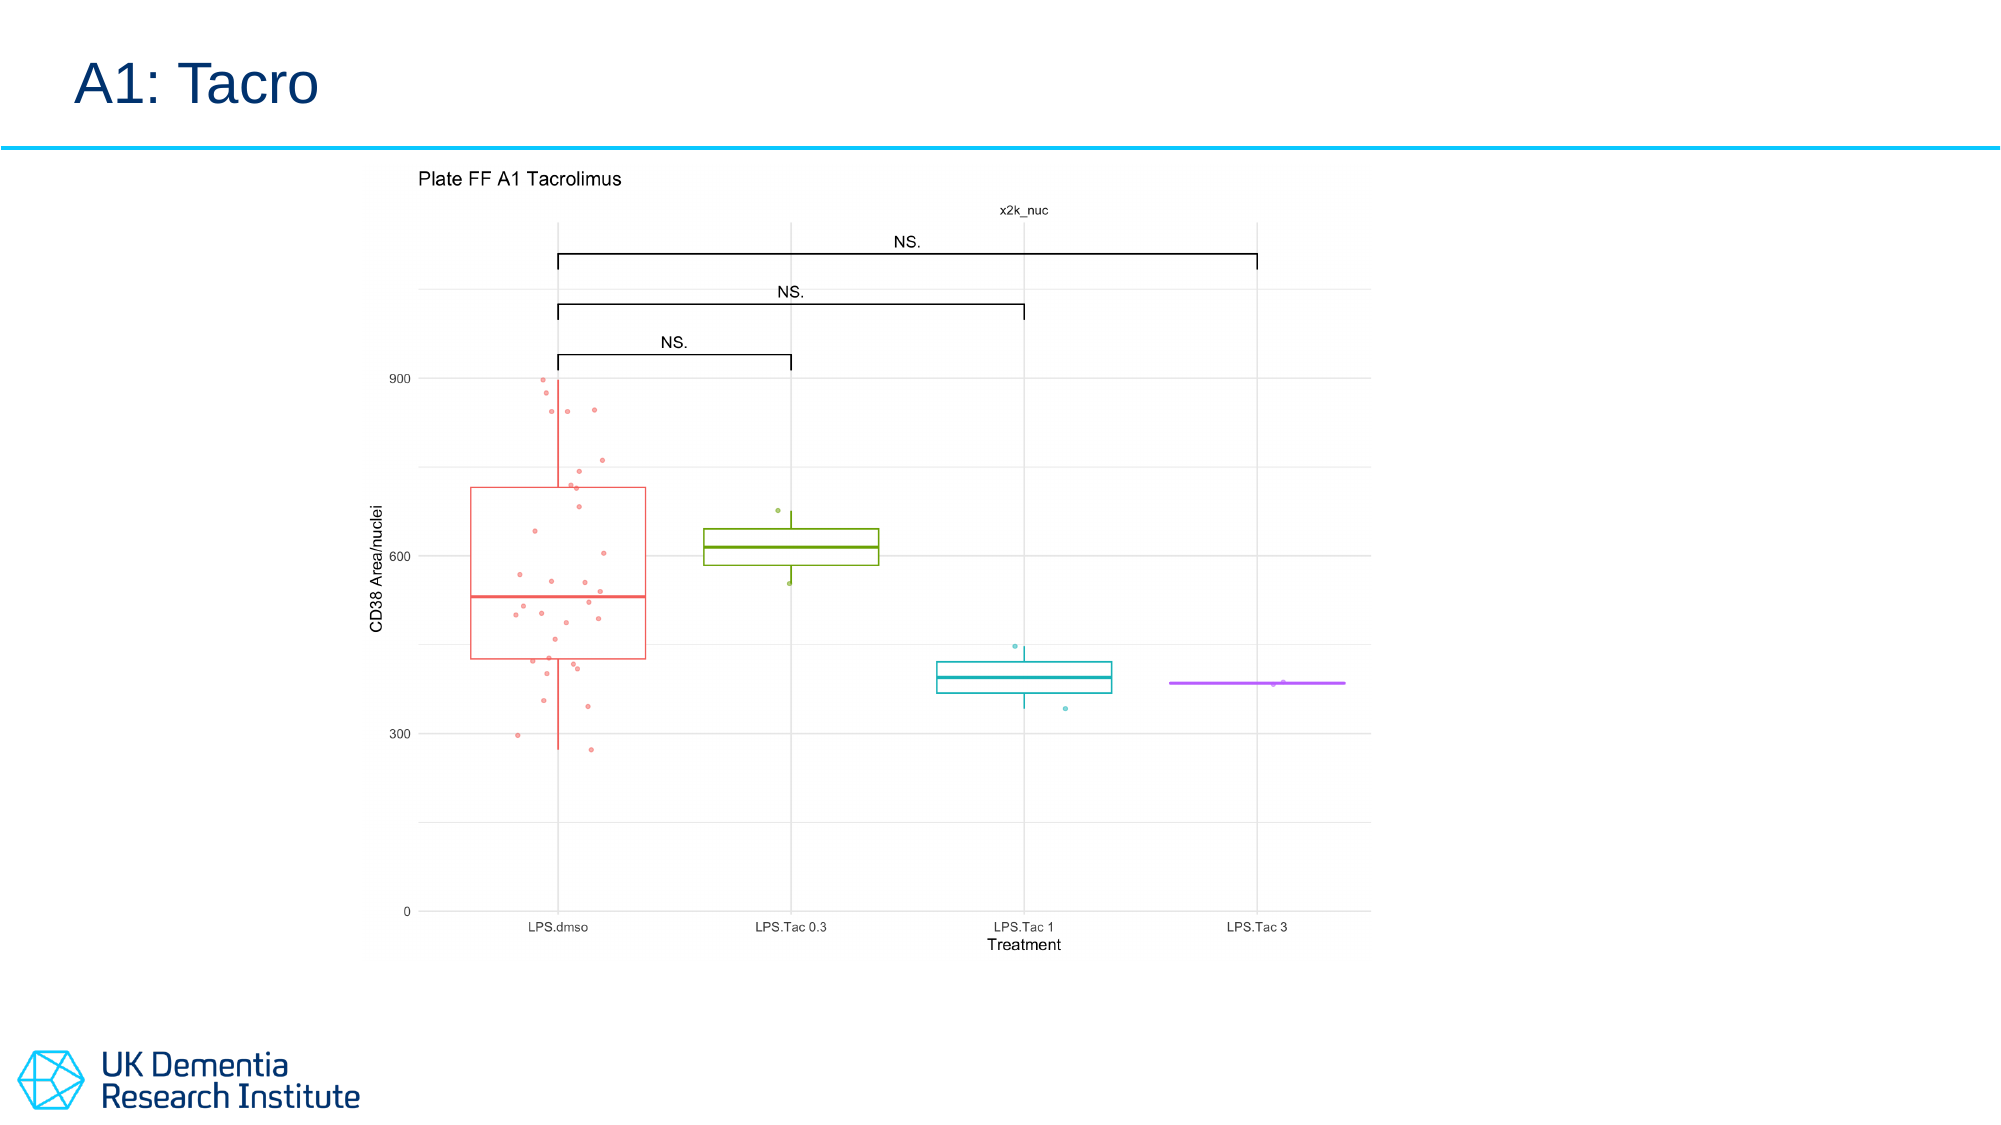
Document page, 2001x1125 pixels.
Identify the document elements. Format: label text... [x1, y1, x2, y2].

text_box A1: Tacro [59, 38, 1694, 123]
picture [362, 163, 1372, 961]
picture [0, 1025, 384, 1125]
